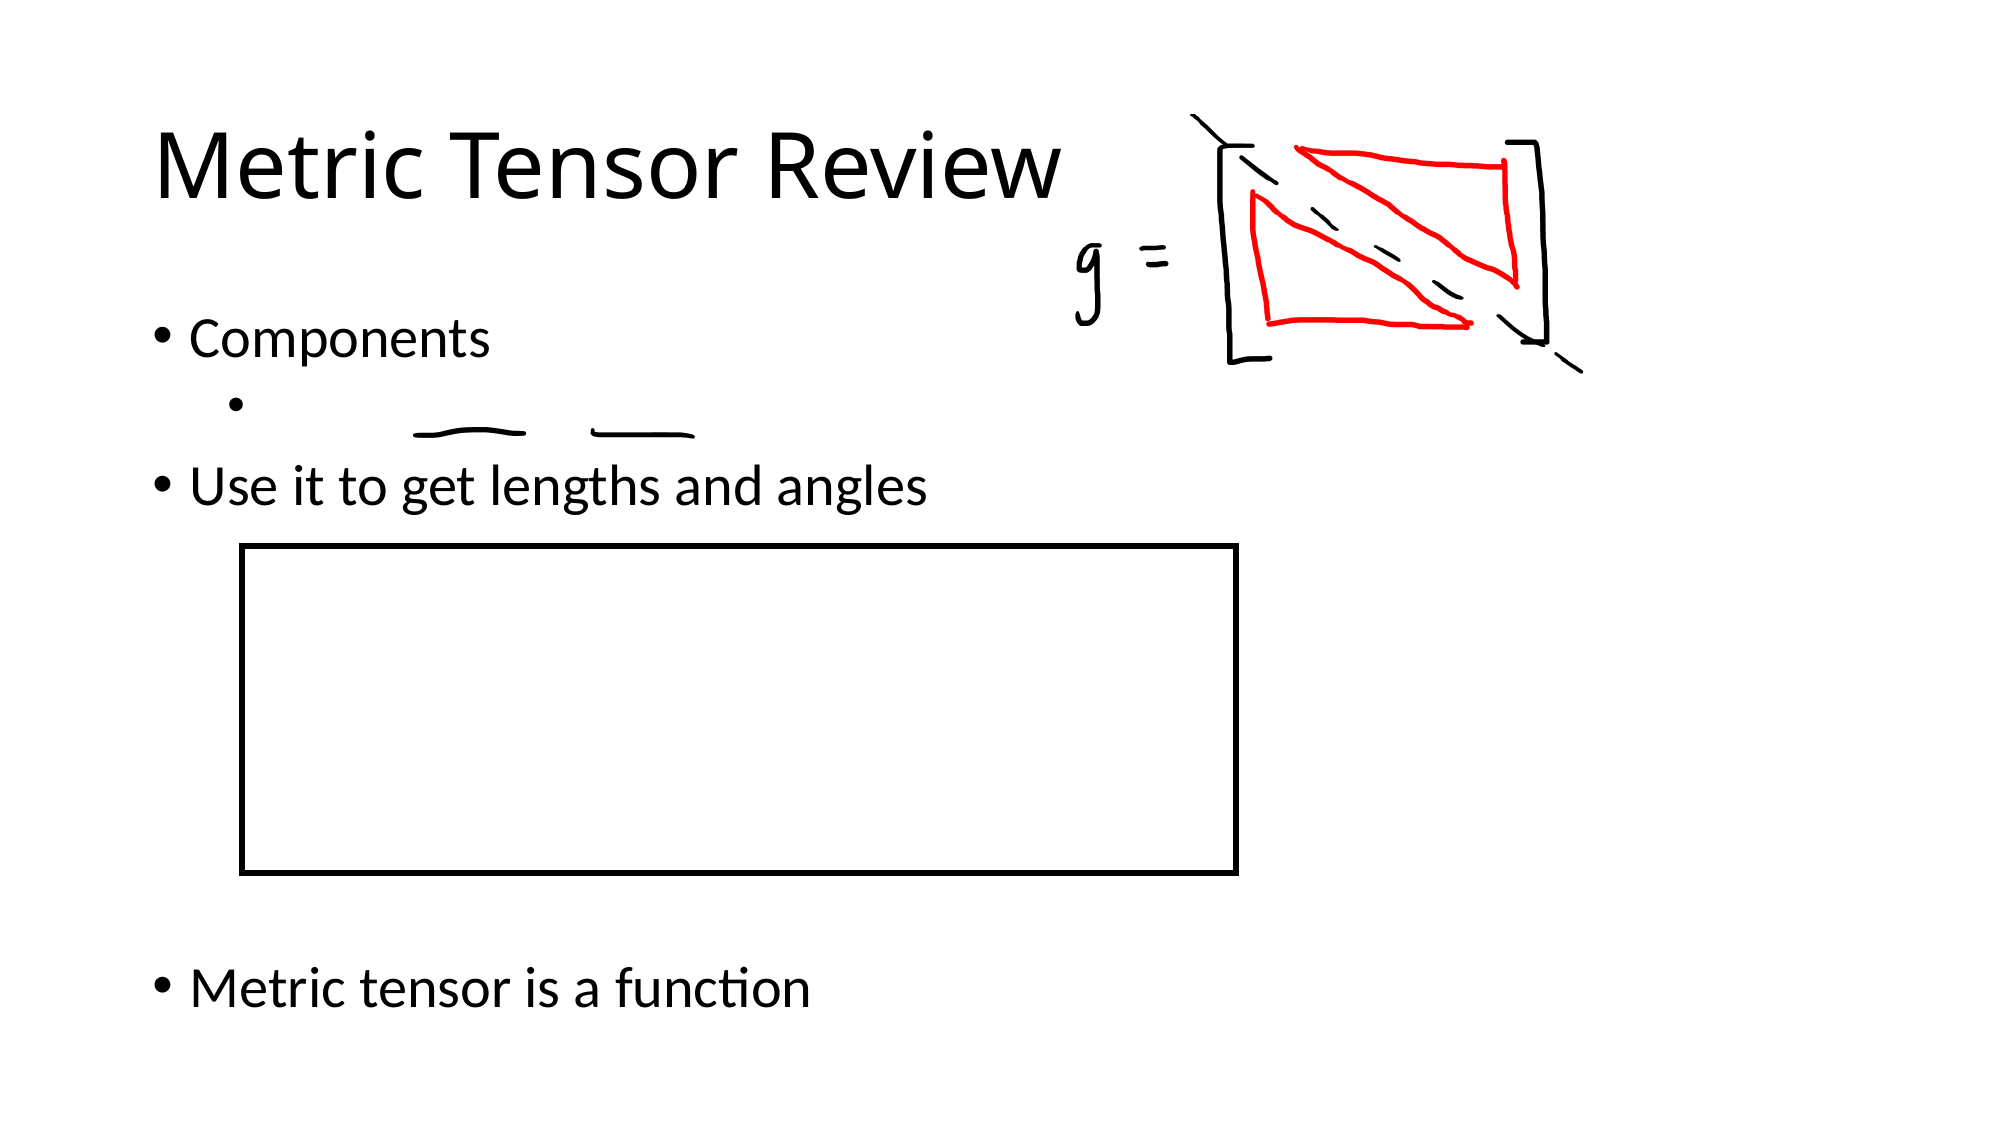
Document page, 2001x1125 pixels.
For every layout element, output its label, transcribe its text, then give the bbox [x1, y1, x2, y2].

title Metric Tensor Review [137, 59, 1863, 278]
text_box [241, 545, 1334, 874]
picture [413, 114, 1593, 449]
